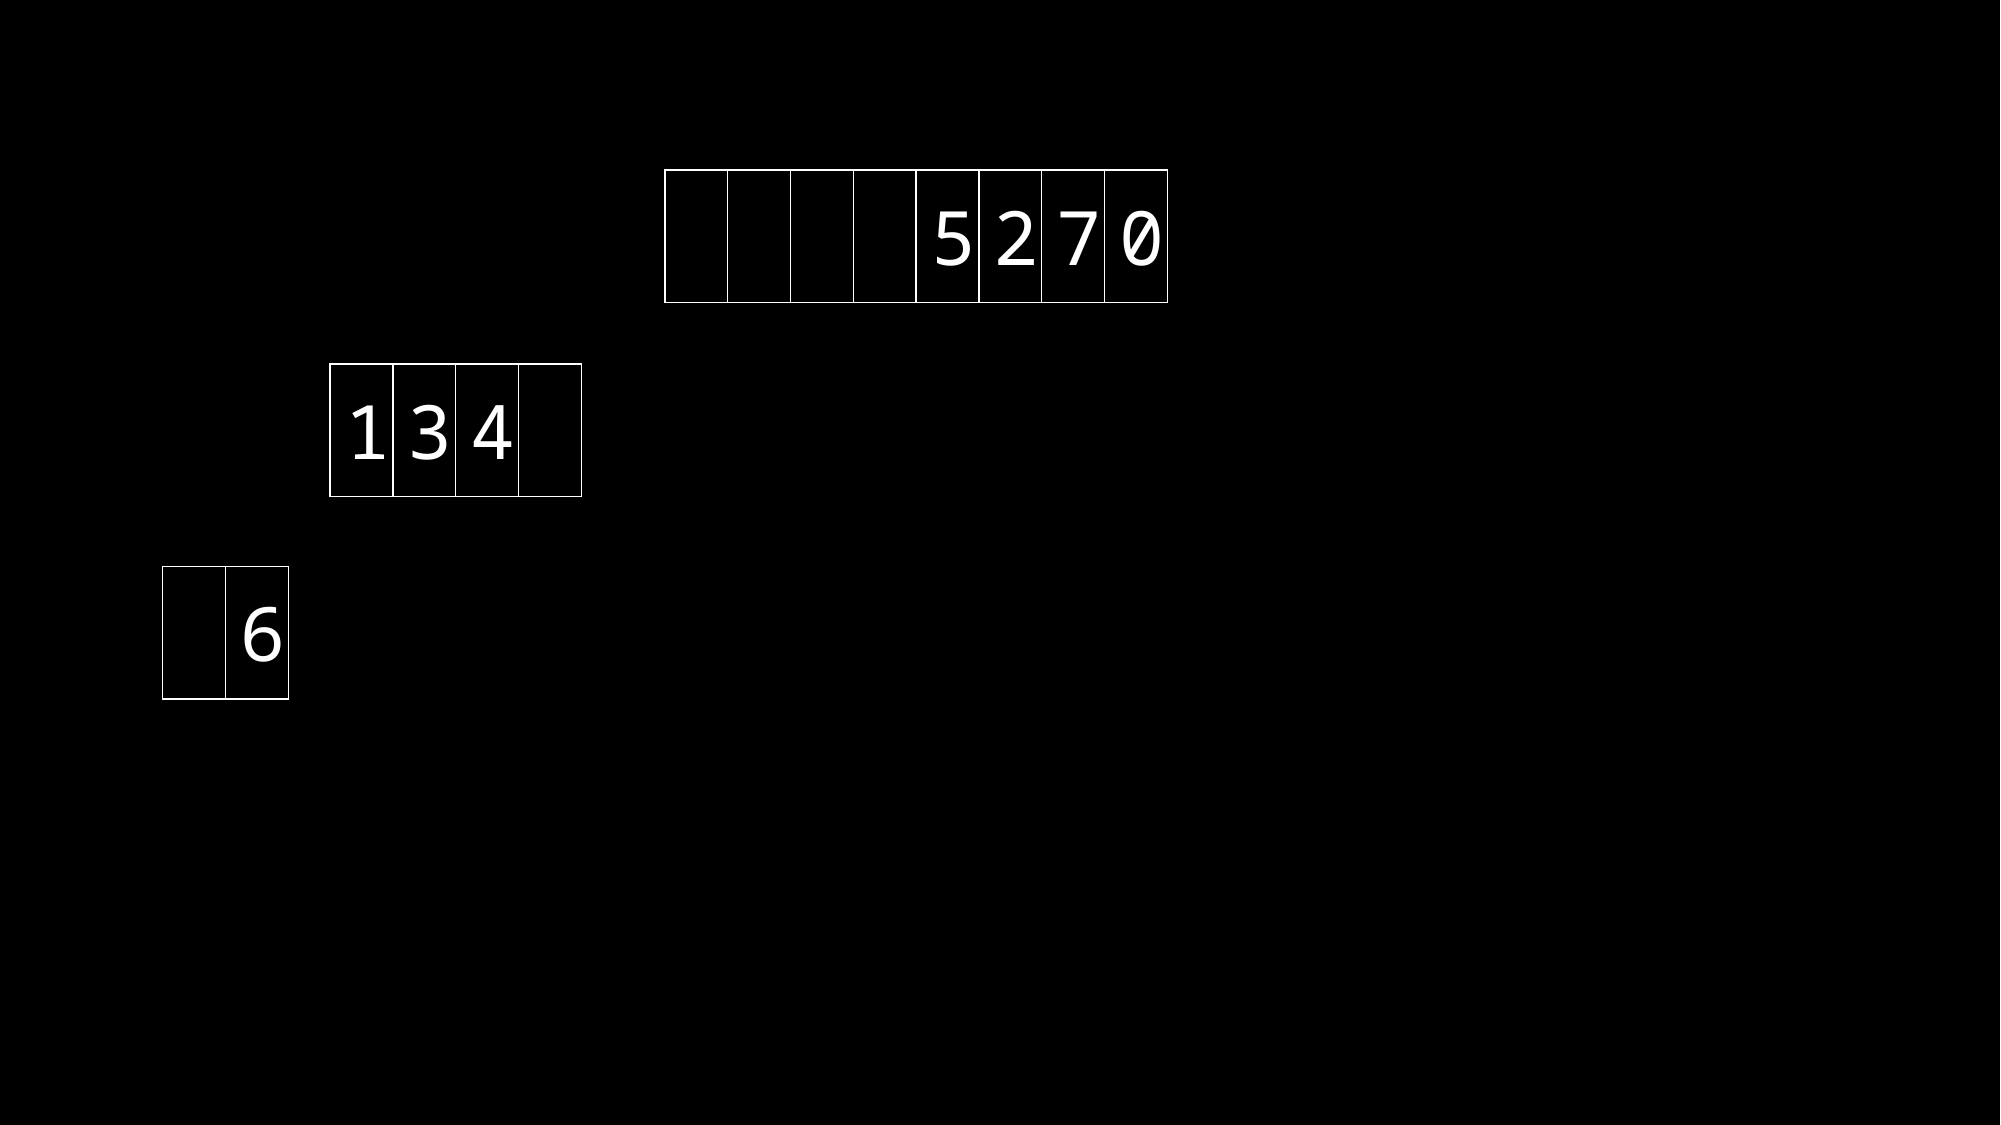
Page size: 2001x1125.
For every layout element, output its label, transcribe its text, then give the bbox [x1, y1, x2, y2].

table_header [519, 365, 581, 496]
table_header 7 [1042, 171, 1104, 302]
table_header [728, 171, 790, 302]
table_header 6 [226, 567, 288, 698]
table_header 1 [331, 365, 392, 496]
table_header [666, 171, 727, 302]
table_header [163, 567, 225, 698]
table_header 4 [456, 365, 518, 496]
table_header 2 [980, 171, 1041, 302]
table_header 3 [394, 365, 455, 496]
table_header [854, 171, 915, 302]
table_header [791, 171, 853, 302]
table_header 0 [1105, 171, 1167, 302]
table_header 5 [917, 171, 978, 302]
